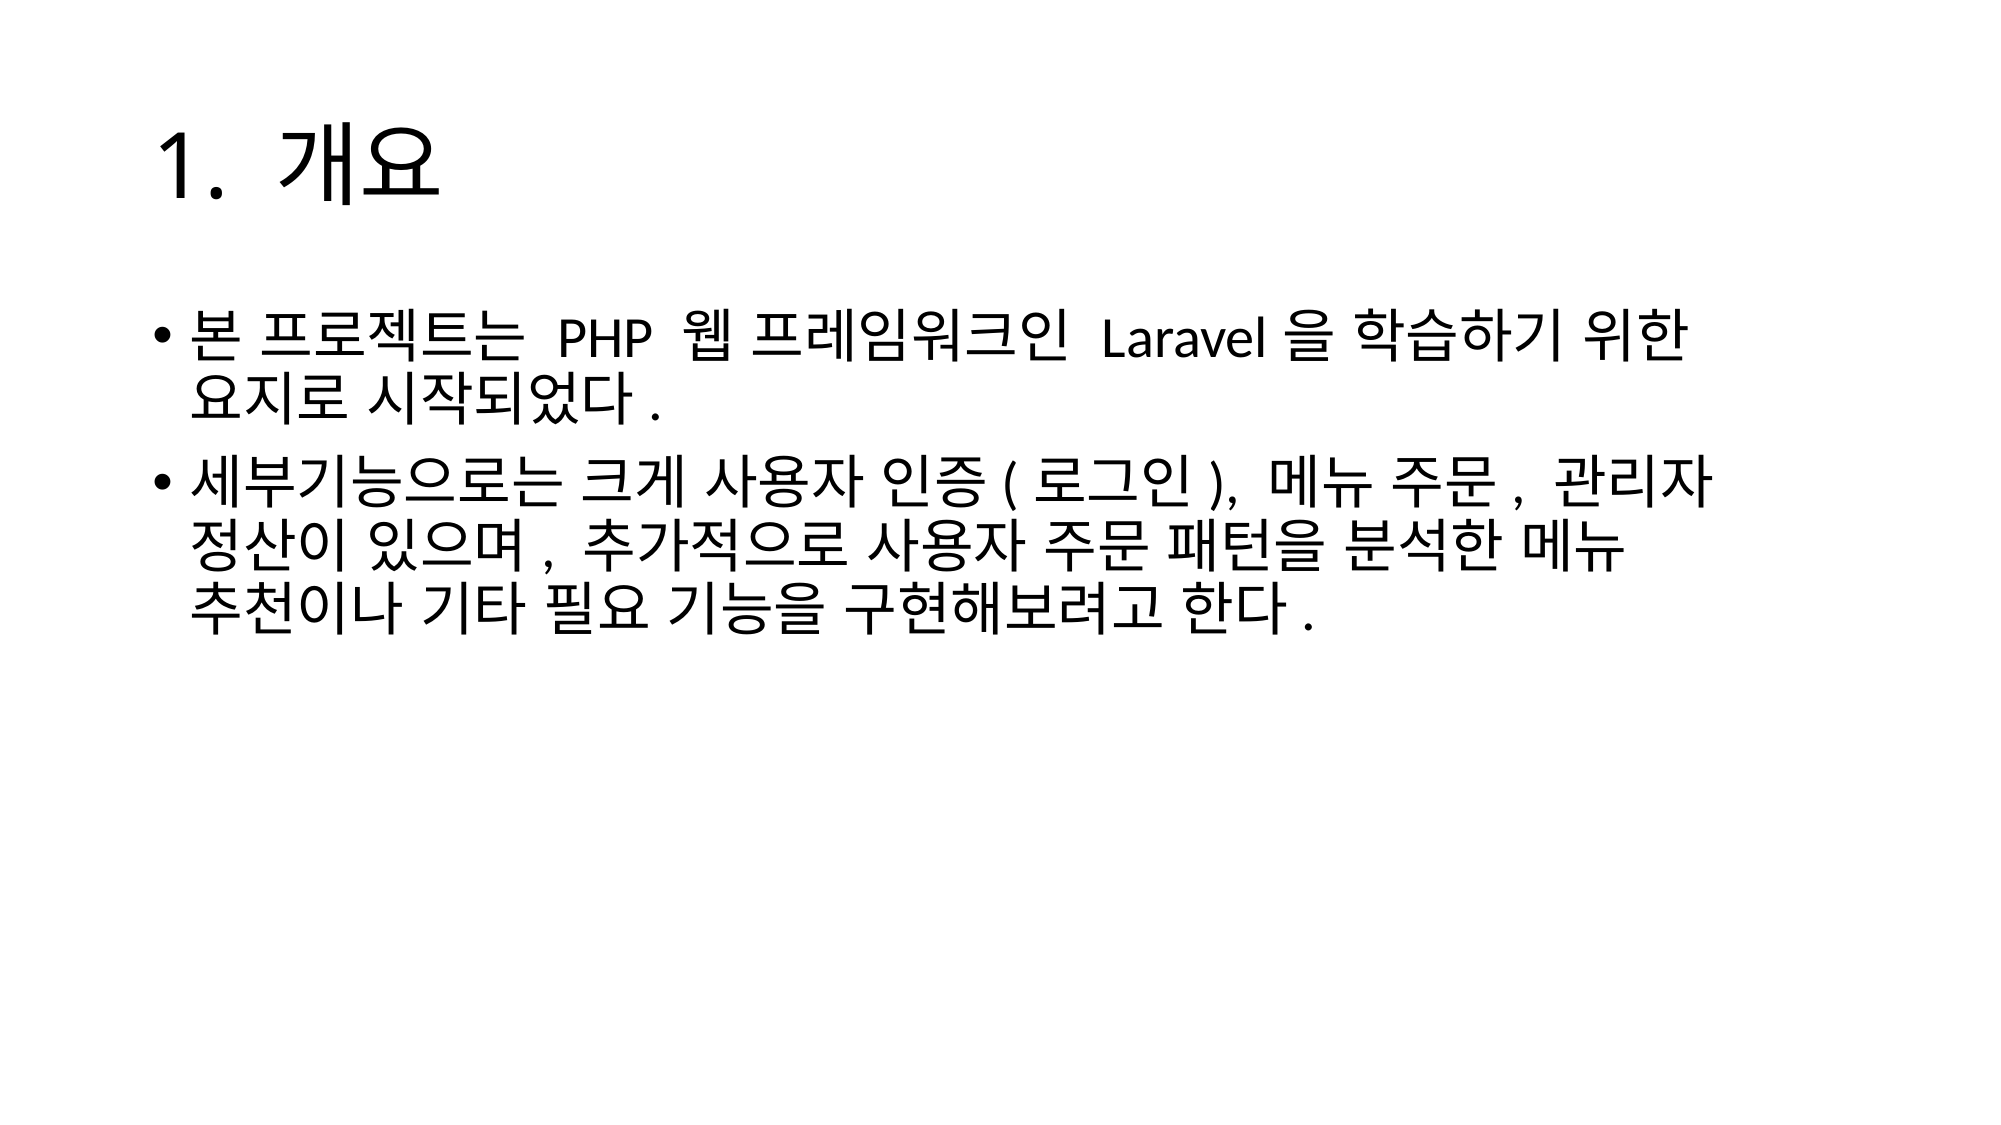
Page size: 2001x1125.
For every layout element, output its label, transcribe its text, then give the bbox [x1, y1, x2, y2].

list 본 프로젝트는 PHP 웹 프레임워크인 Laravel을 학습하기 위한 요지로 시작되었다. 세부기능으로는 크게 사용자 인증(로그인), 메뉴 주문, 관리자 정산이 있으며, 추가적으로 사용자 주문 패턴을 분석한 메뉴 추천이나 기타 필요 기능을 구현해보려고 한다. [137, 299, 1863, 1014]
title 1. 개요 [137, 59, 1863, 278]
